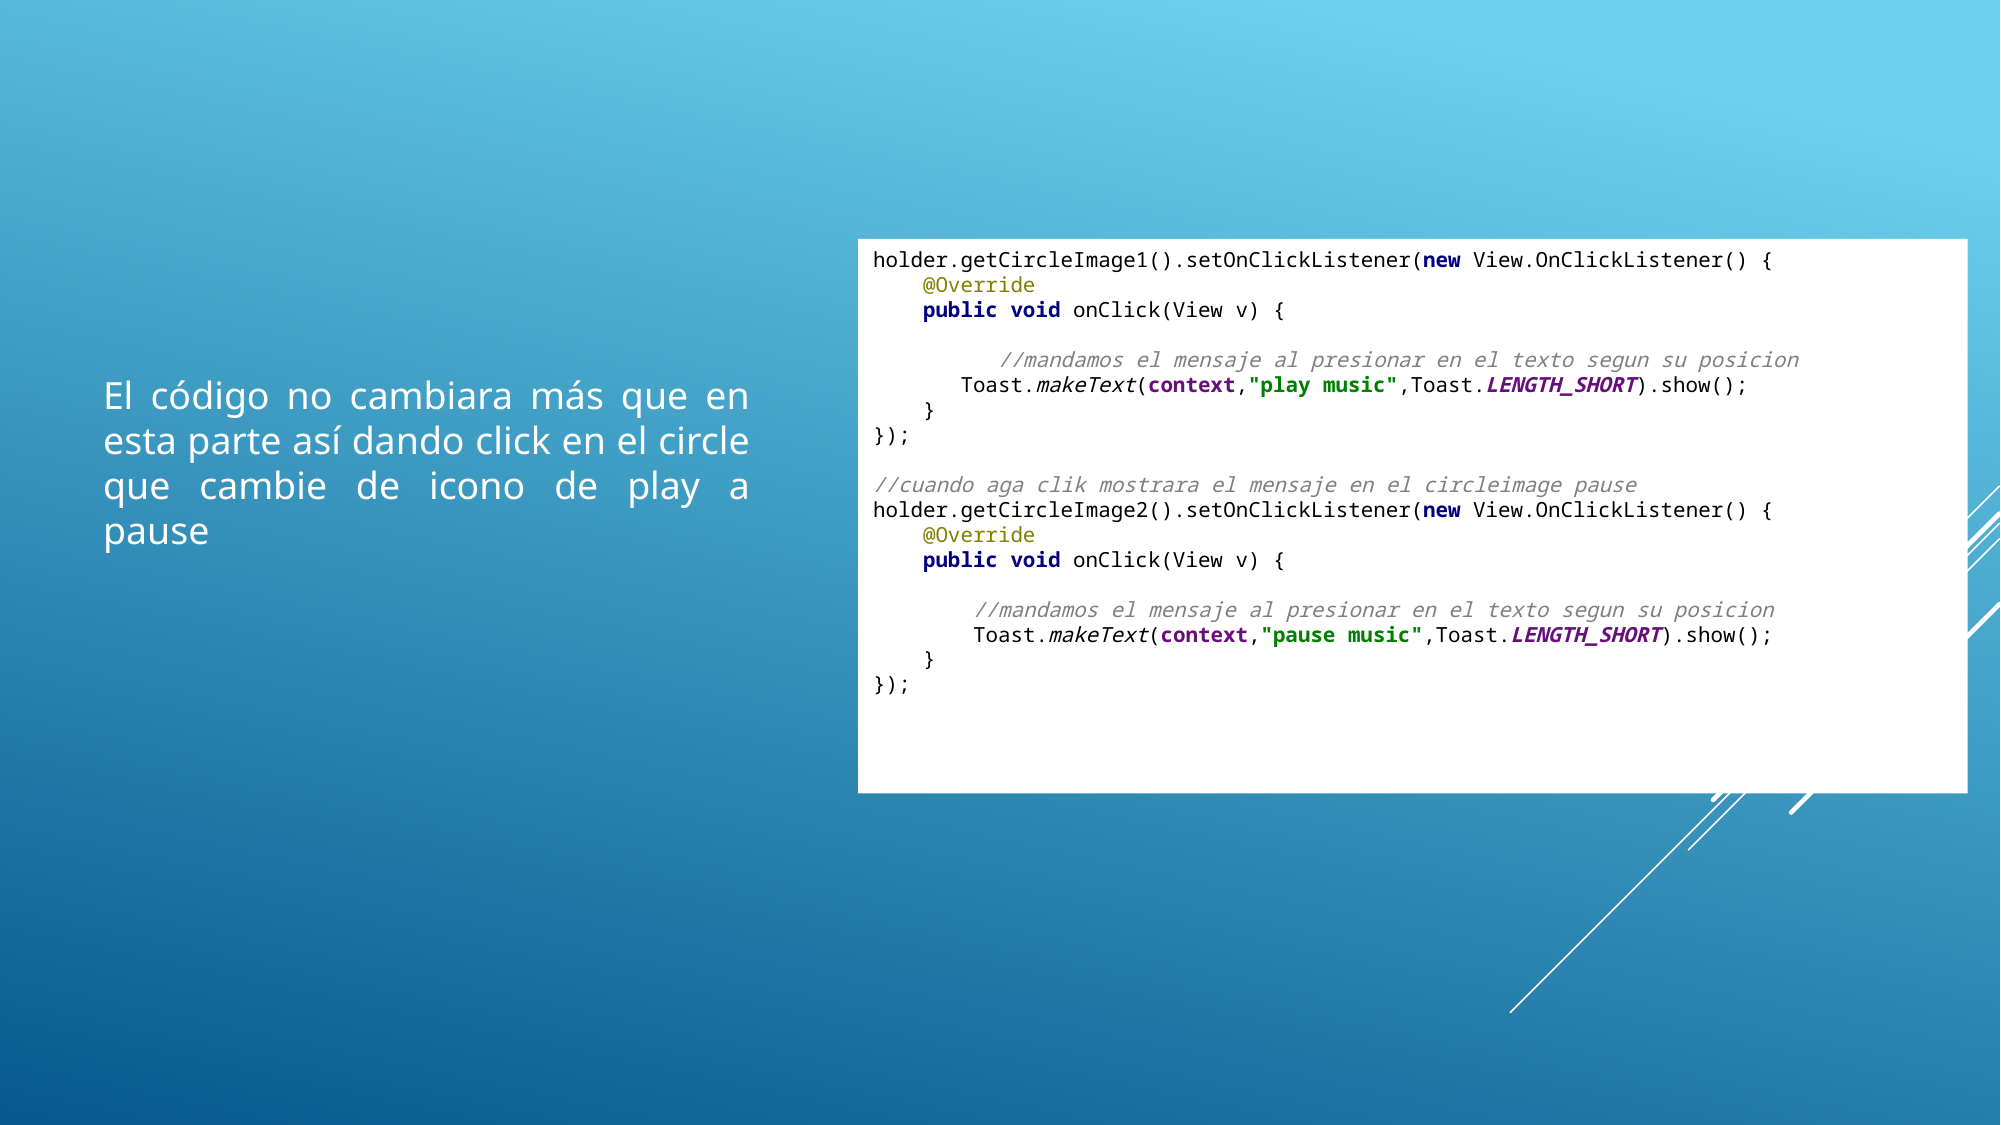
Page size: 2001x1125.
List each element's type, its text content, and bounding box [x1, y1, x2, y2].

text_box El código no cambiara más que en esta parte así dando click en el circle que cambie de icono de play a pause [88, 364, 766, 560]
text_box holder.getCircleImage1().setOnClickListener(new View.OnClickListener() { @Override public void onClick(View v) { //mandamos el mensaje al presionar en el texto segun su posicion Toast.makeText(context,"play music",Toast.LENGTH_SHORT).show(); } }); //cuando aga clik mostrara el mensaje en el circleimage pause holder.getCircleImage2().setOnClickListener(new View.OnClickListener() { @Override public void onClick(View v) { //mandamos el mensaje al presionar en el texto segun su posicion Toast.makeText(context,"pause music",Toast.LENGTH_SHORT).show(); } }); [858, 238, 1968, 794]
